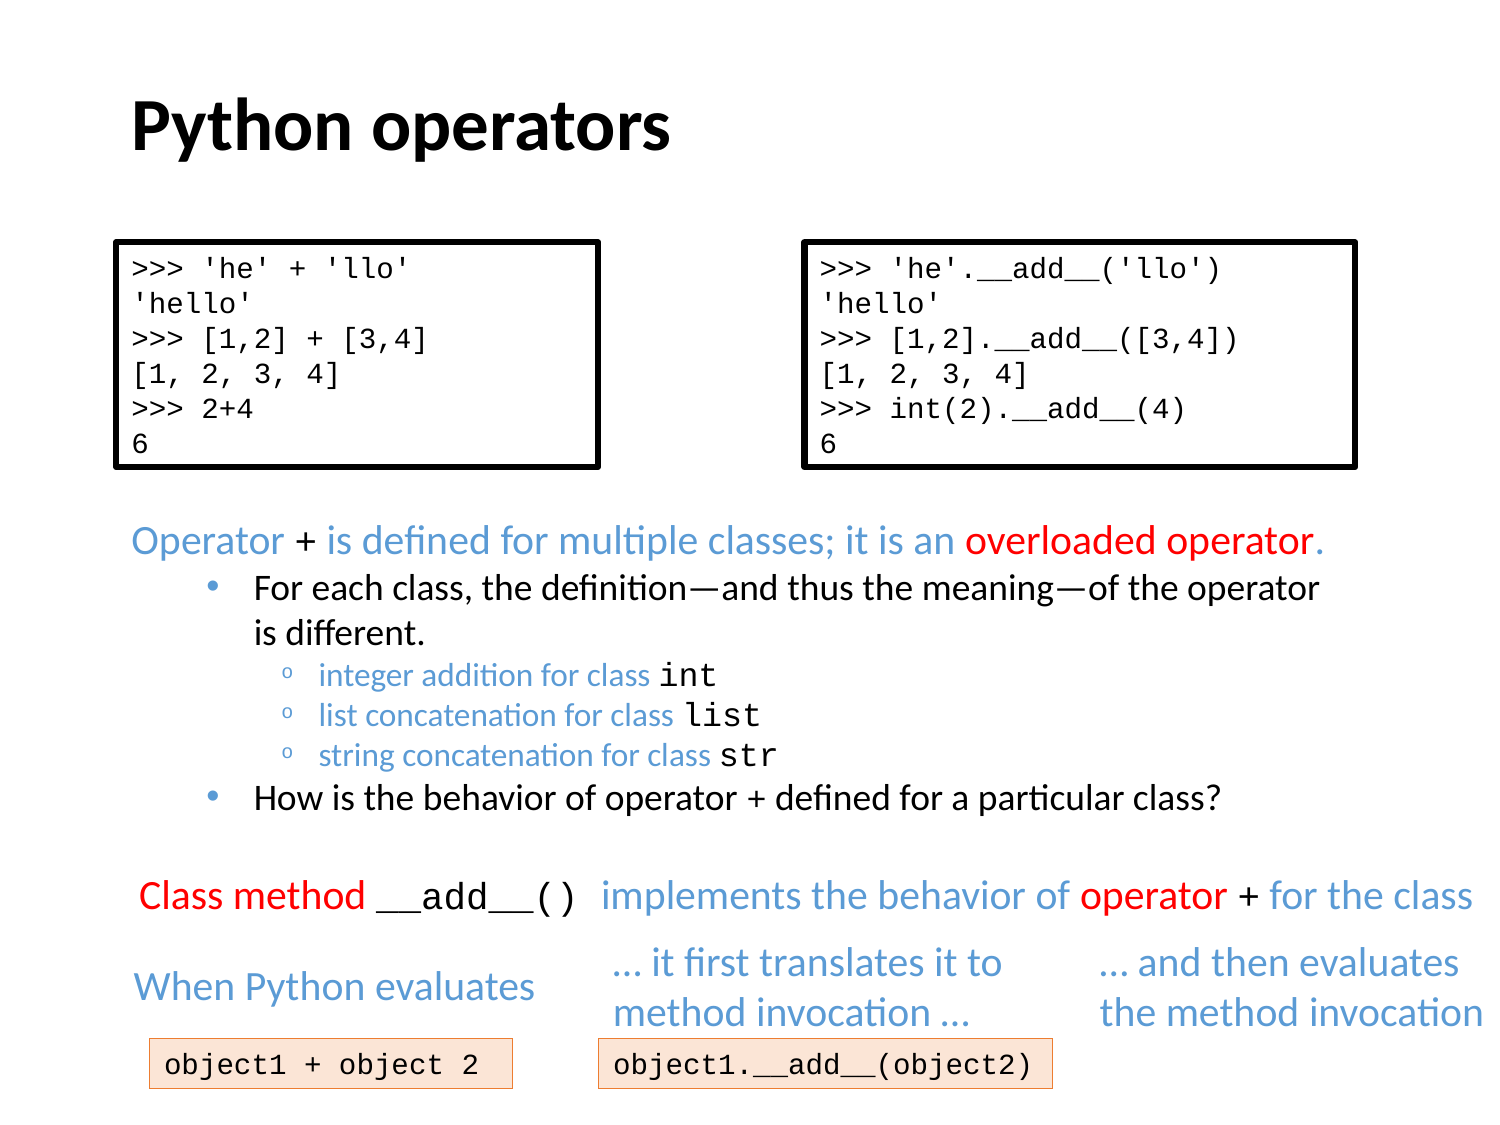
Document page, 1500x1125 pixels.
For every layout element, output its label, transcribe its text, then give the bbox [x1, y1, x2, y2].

text_box Class method __add__() implements the behavior of operator + for the class [124, 860, 1489, 926]
text_box Python operators [116, 0, 1425, 242]
text_box object1.__add__(object2) [598, 1038, 1053, 1089]
text_box … it first translates it to method invocation … [597, 926, 1024, 1042]
text_box … and then evaluates the method invocation [1084, 926, 1500, 1042]
text_box When Python evaluates [118, 951, 551, 1017]
text_box >>> 'he'.__add__('llo') 'hello' >>> [1,2].__add__([3,4]) [1, 2, 3, 4] >>> int(2).__add__(4) 6 [804, 242, 1356, 468]
text_box Operator + is defined for multiple classes; it is an overloaded operator. For each class, the definition—and thus the meaning—of the operator is different. integer addition for class int list concatenation for class list string concatenation for class str How is the behavior of operator + defined for a particular class? [116, 505, 1356, 826]
text_box >>> 'he' + 'llo' 'hello' >>> [1,2] + [3,4] [1, 2, 3, 4] >>> 2+4 6 [116, 242, 599, 468]
text_box object1 + object 2 [149, 1038, 513, 1089]
